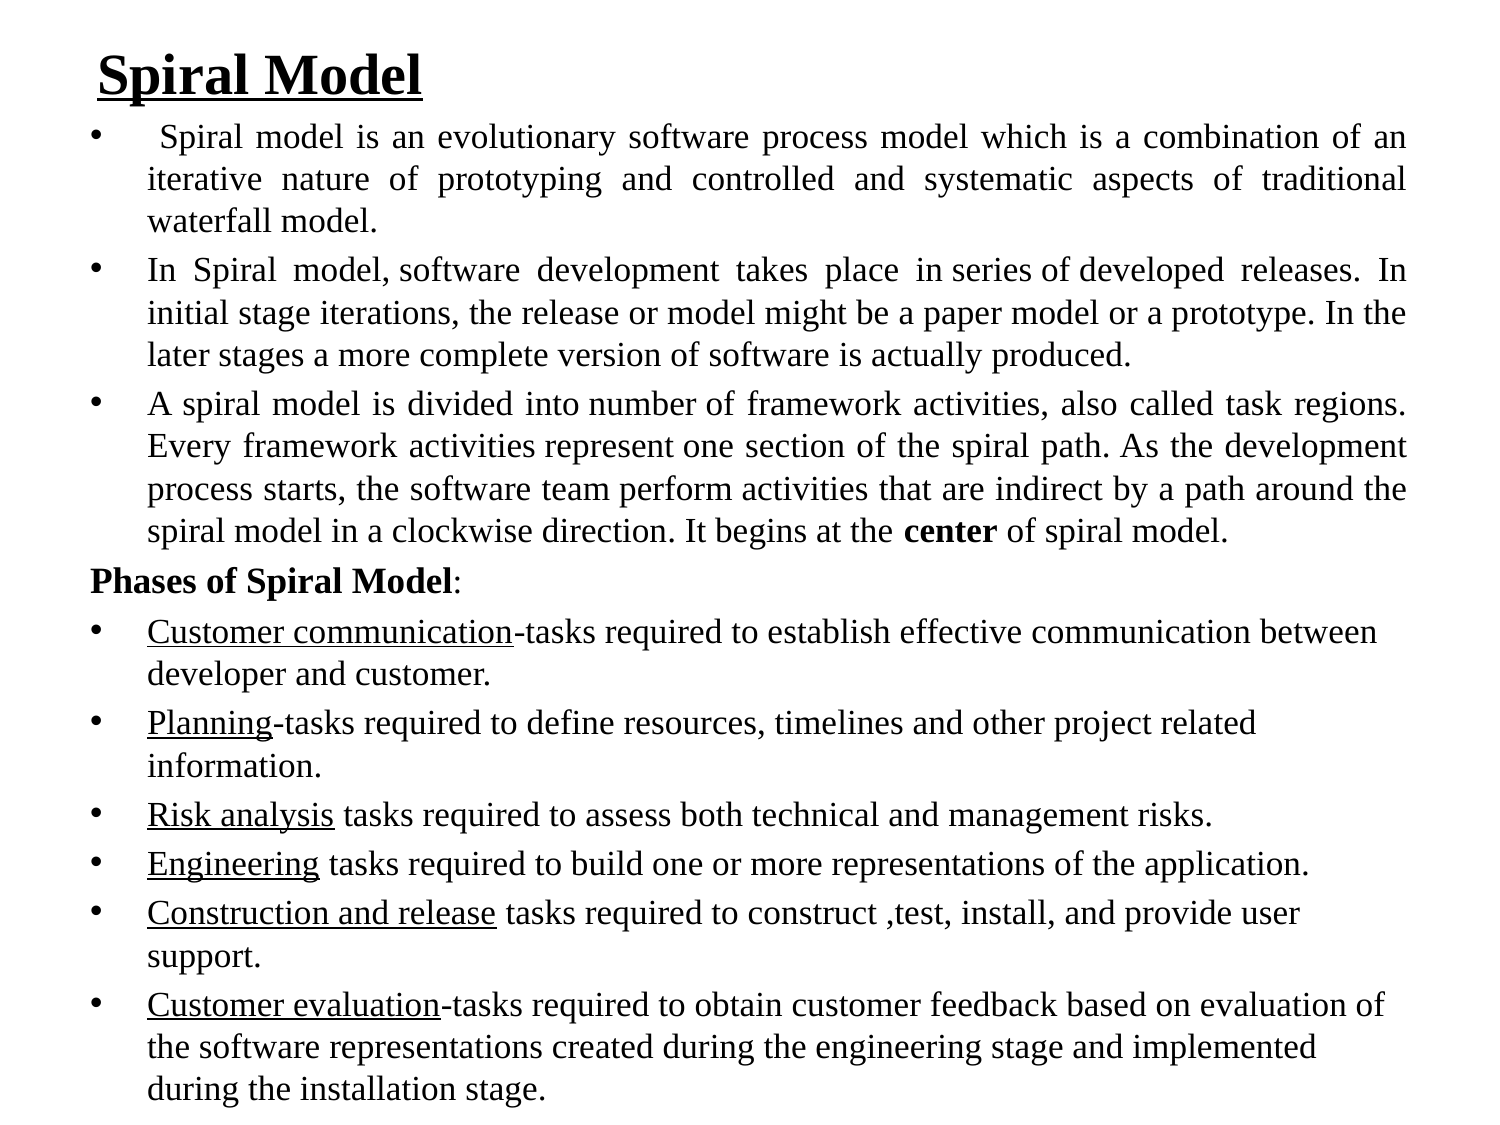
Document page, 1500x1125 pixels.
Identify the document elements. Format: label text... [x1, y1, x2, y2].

list Spiral model is an evolutionary software process model which is a combination of an iterative nature of prototyping and controlled and systematic aspects of traditional waterfall model. In Spiral model, software development takes place in series of developed releases. In initial stage iterations, the release or model might be a paper model or a prototype. In the later stages a more complete version of software is actually produced. A spiral model is divided into number of framework activities, also called task regions. Every framework activities represent one section of the spiral path. As the development process starts, the software team perform activities that are indirect by a path around the spiral model in a clockwise direction. It begins at the center of spiral model. Phases of Spiral Model: Customer communication-tasks required to establish effective communication between developer and customer. Planning-tasks required to define resources, timelines and other project related information. Risk analysis tasks required to assess both technical and management risks. Engineering tasks required to build one or more representations of the application. Construction and release tasks required to construct ,test, install, and provide user support. Customer evaluation-tasks required to obtain customer feedback based on evaluation of the software representations created during the engineering stage and implemented during the installation stage. [75, 105, 1425, 1125]
title Spiral Model [82, 23, 1432, 119]
